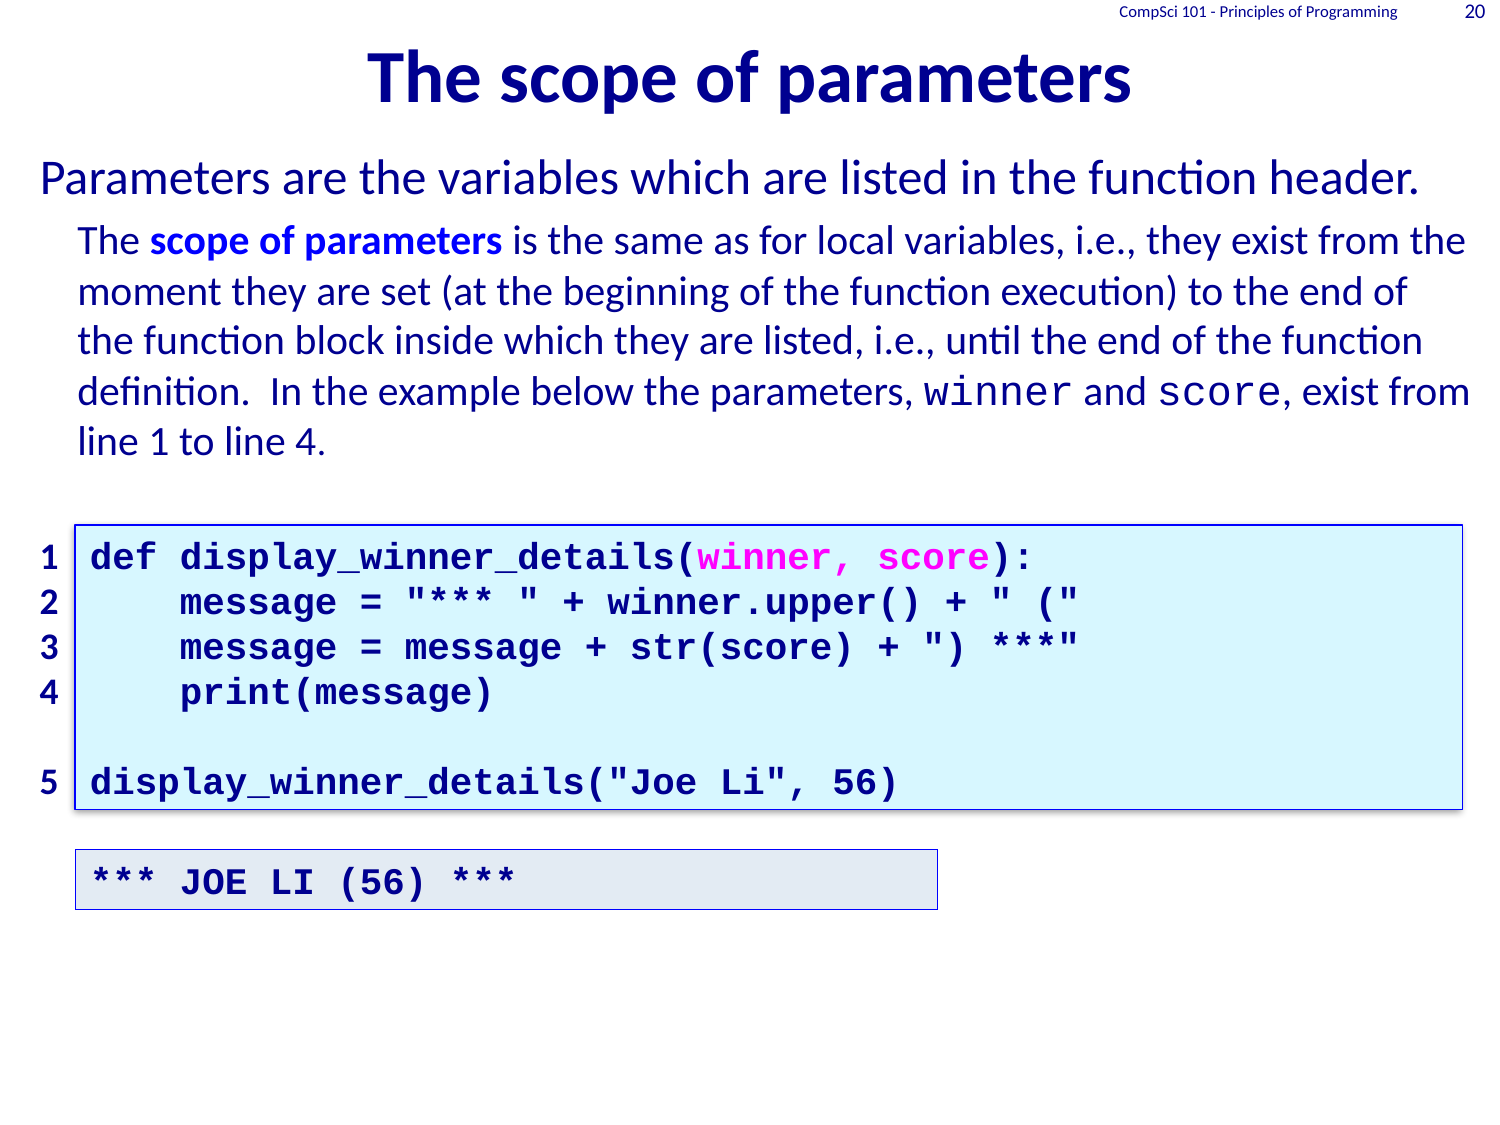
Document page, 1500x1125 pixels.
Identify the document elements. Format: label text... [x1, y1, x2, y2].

slide_number 20 [1413, 0, 1500, 23]
title The scope of parameters [0, 0, 1500, 125]
footer CompSci 101 - Principles of Programming [963, 0, 1413, 23]
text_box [24, 524, 1463, 813]
text_box *** JOE LI (56) *** [75, 849, 938, 910]
list Parameters are the variables which are listed in the function header. The scope of parameters is the same as for local variables, i.e., they exist from the moment they are set (at the beginning of the function execution) to the end of the function block inside which they are listed, i.e., until the end of the function definition. In the example below the parameters, winner and score, exist from line 1 to line 4. [24, 137, 1488, 945]
